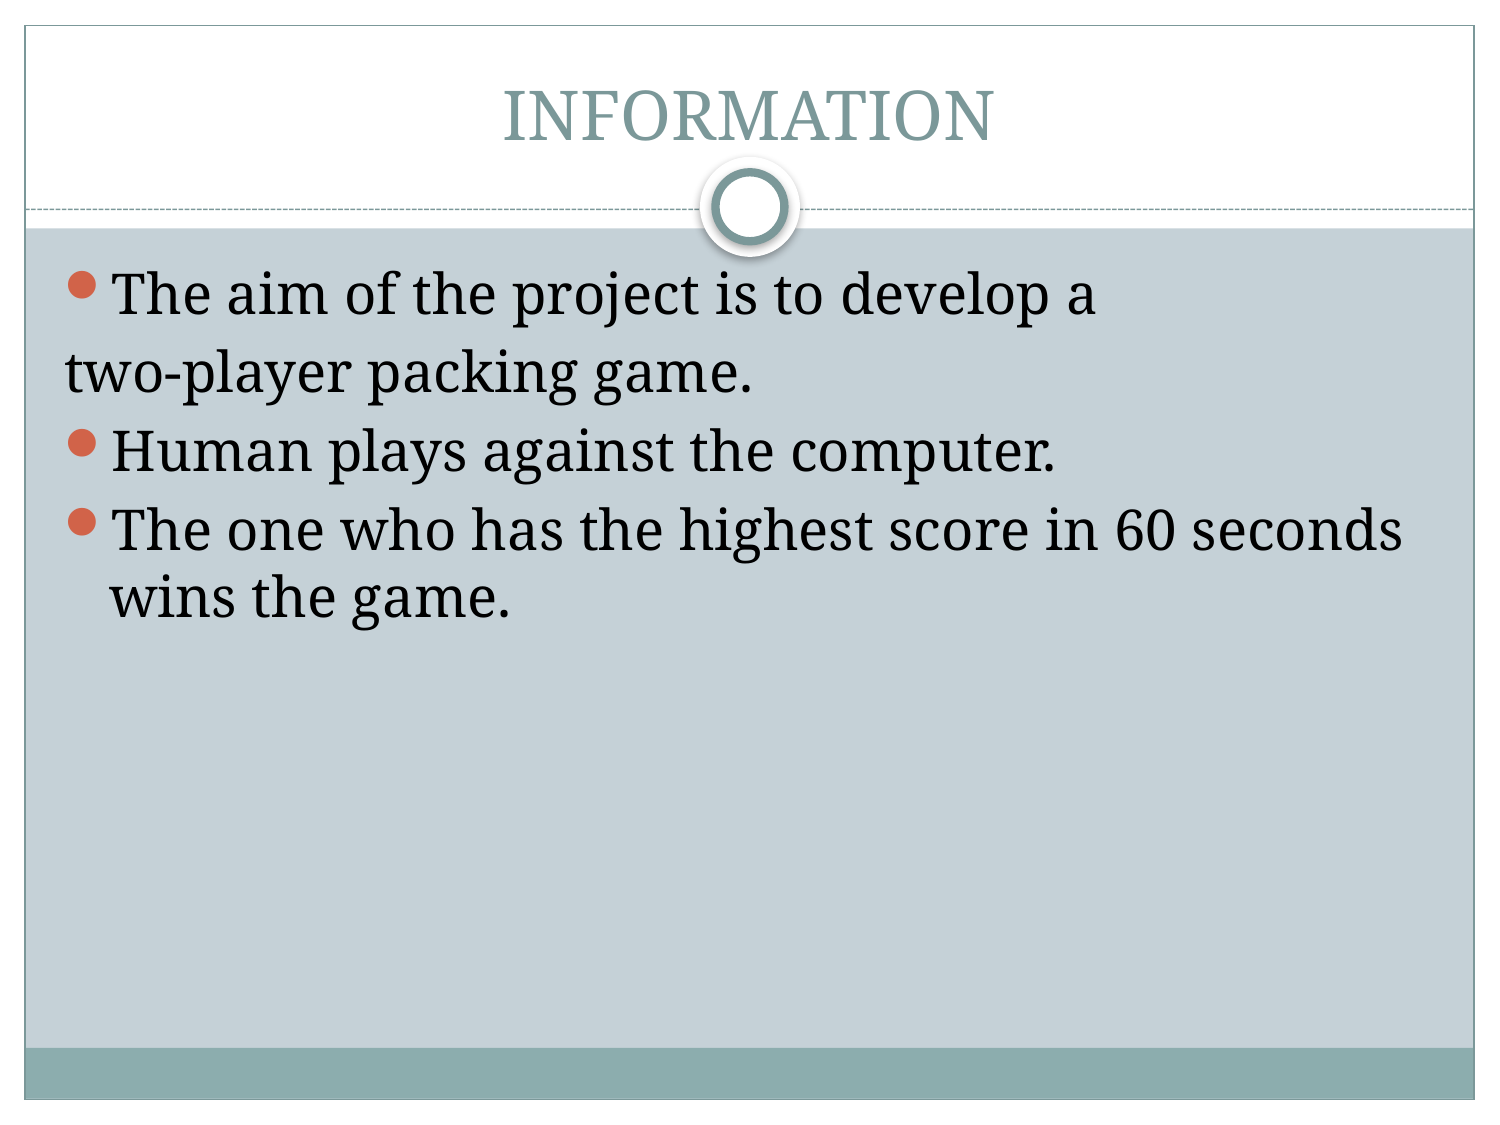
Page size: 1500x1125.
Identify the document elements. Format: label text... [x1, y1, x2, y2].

title INFORMATION [49, 37, 1450, 162]
list The aim of the project is to develop a two-player packing game. Human plays against the computer. The one who has the highest score in 60 seconds wins the game. [49, 250, 1445, 1001]
